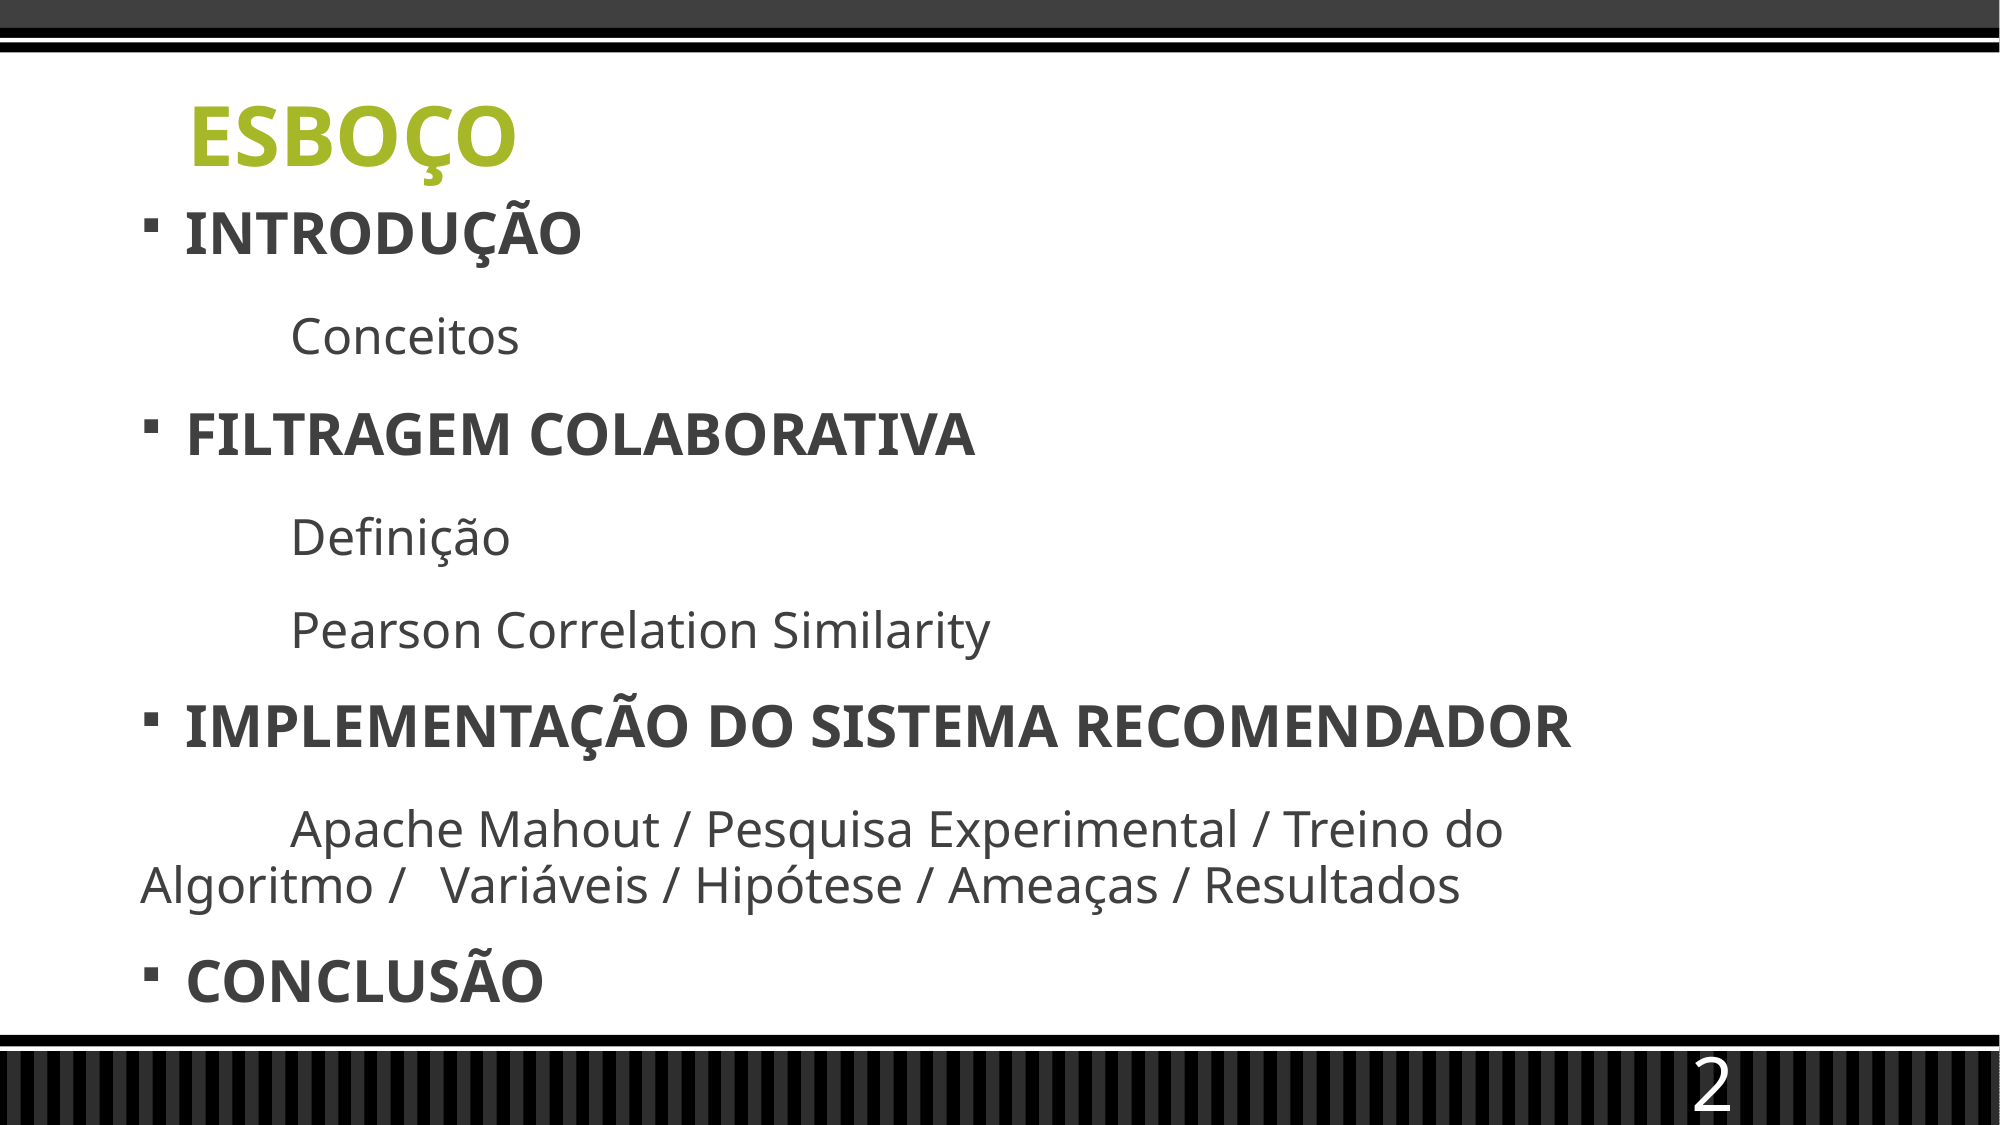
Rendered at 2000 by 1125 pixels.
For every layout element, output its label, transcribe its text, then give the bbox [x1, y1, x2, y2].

title ESBOÇO [172, 16, 1673, 192]
slide_number 2 [1596, 1068, 1750, 1106]
list INTRODUÇÃO Conceitos FILTRAGEM COLABORATIVA Definição Pearson Correlation Similarity IMPLEMENTAÇÃO DO SISTEMA RECOMENDADOR Apache Mahout / Pesquisa Experimental / Treino do Algoritmo / Variáveis / Hipótese / Ameaças / Resultados CONCLUSÃO [125, 196, 1752, 1071]
